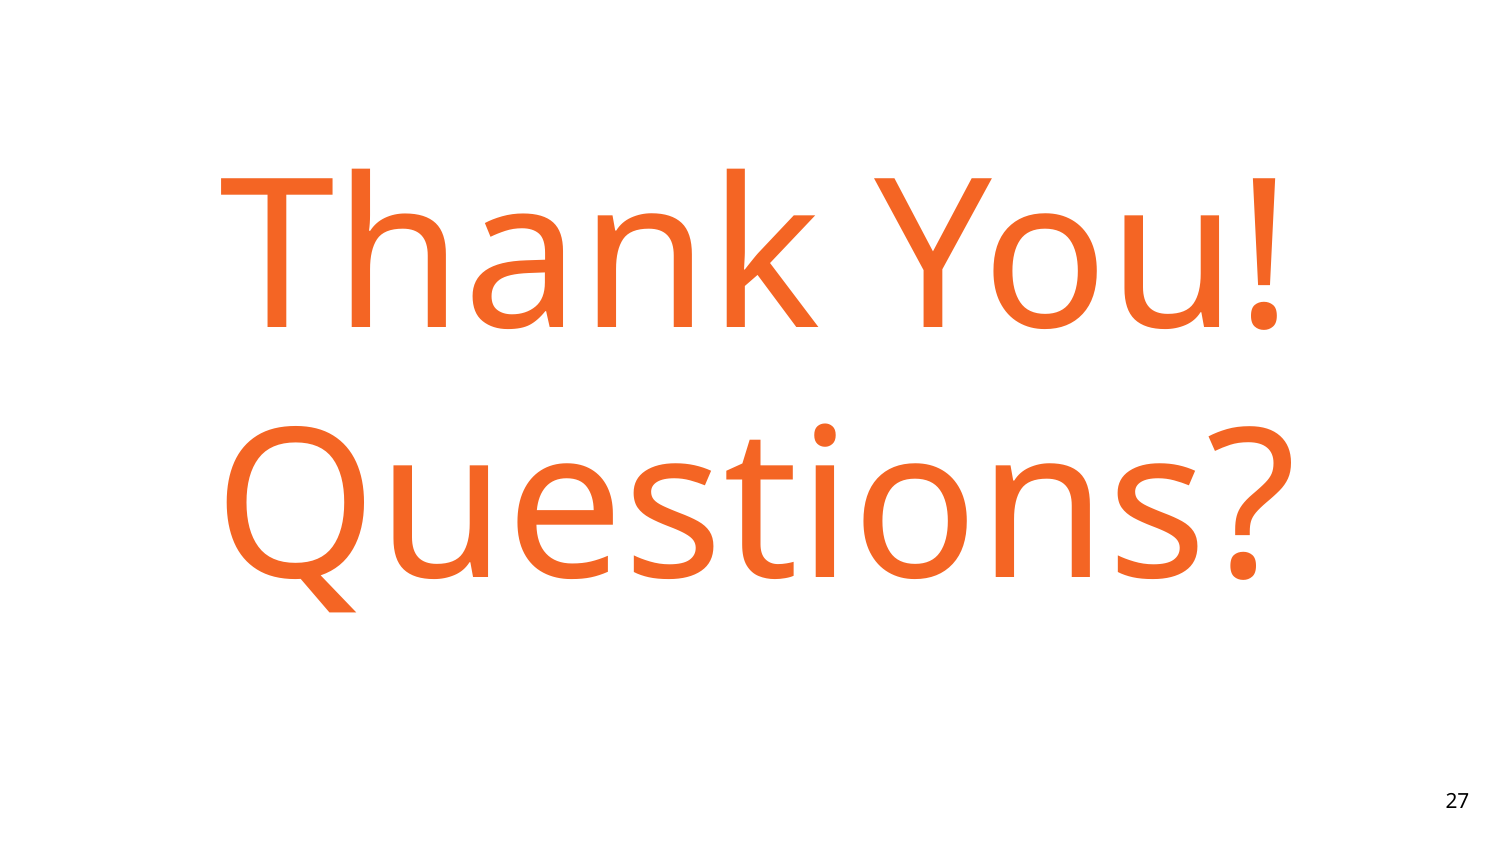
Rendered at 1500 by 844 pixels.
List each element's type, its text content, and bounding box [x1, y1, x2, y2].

slide_number ‹#› [1394, 769, 1484, 834]
text_box Thank You! Questions? [138, 103, 1374, 616]
